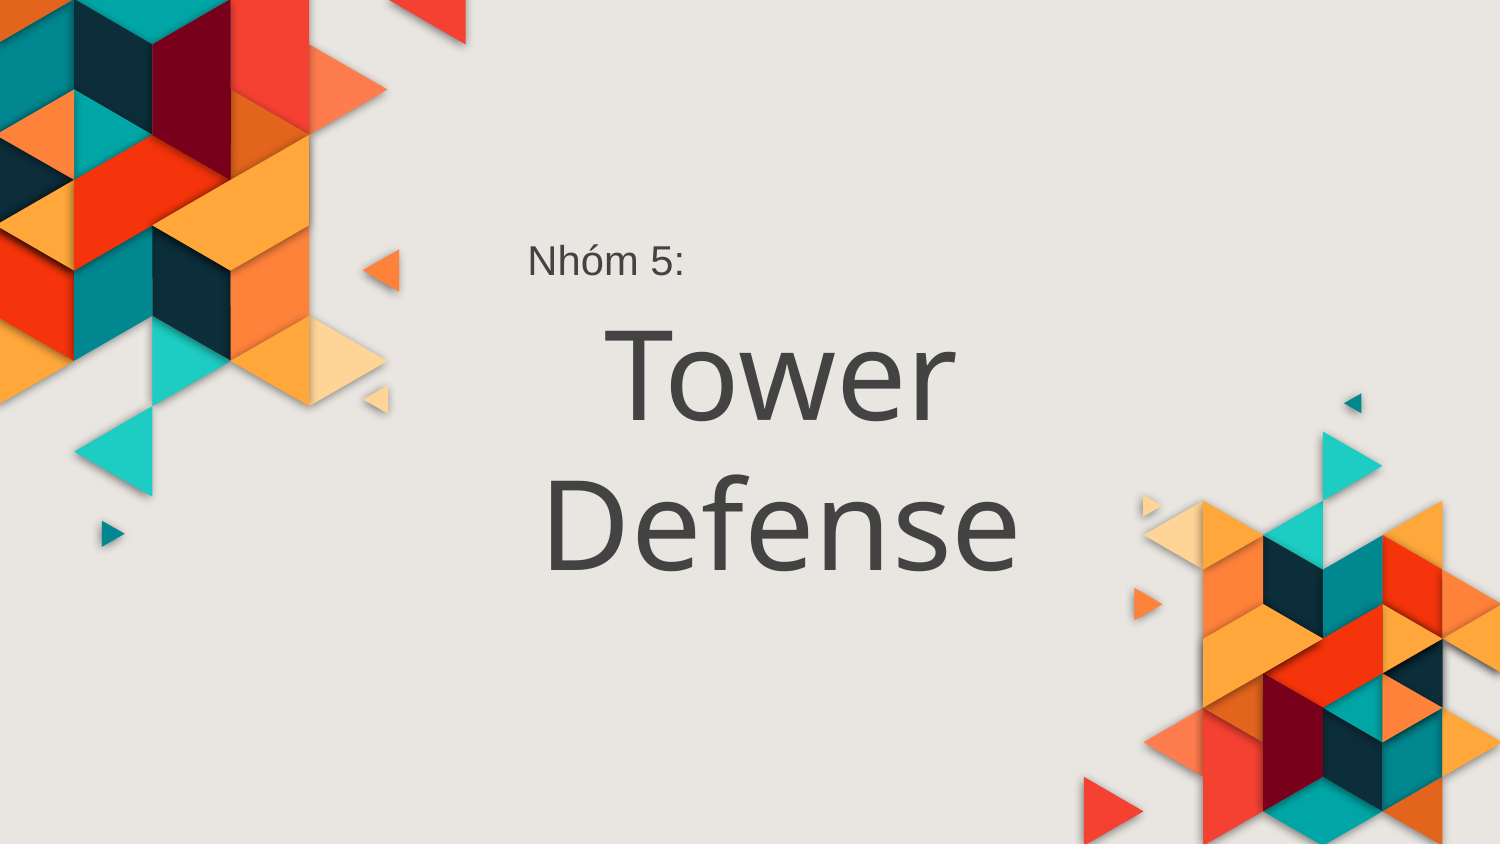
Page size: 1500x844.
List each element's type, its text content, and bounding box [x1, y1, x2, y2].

title Tower Defense [512, 291, 1050, 610]
text_box Nhóm 5: [512, 226, 1050, 291]
